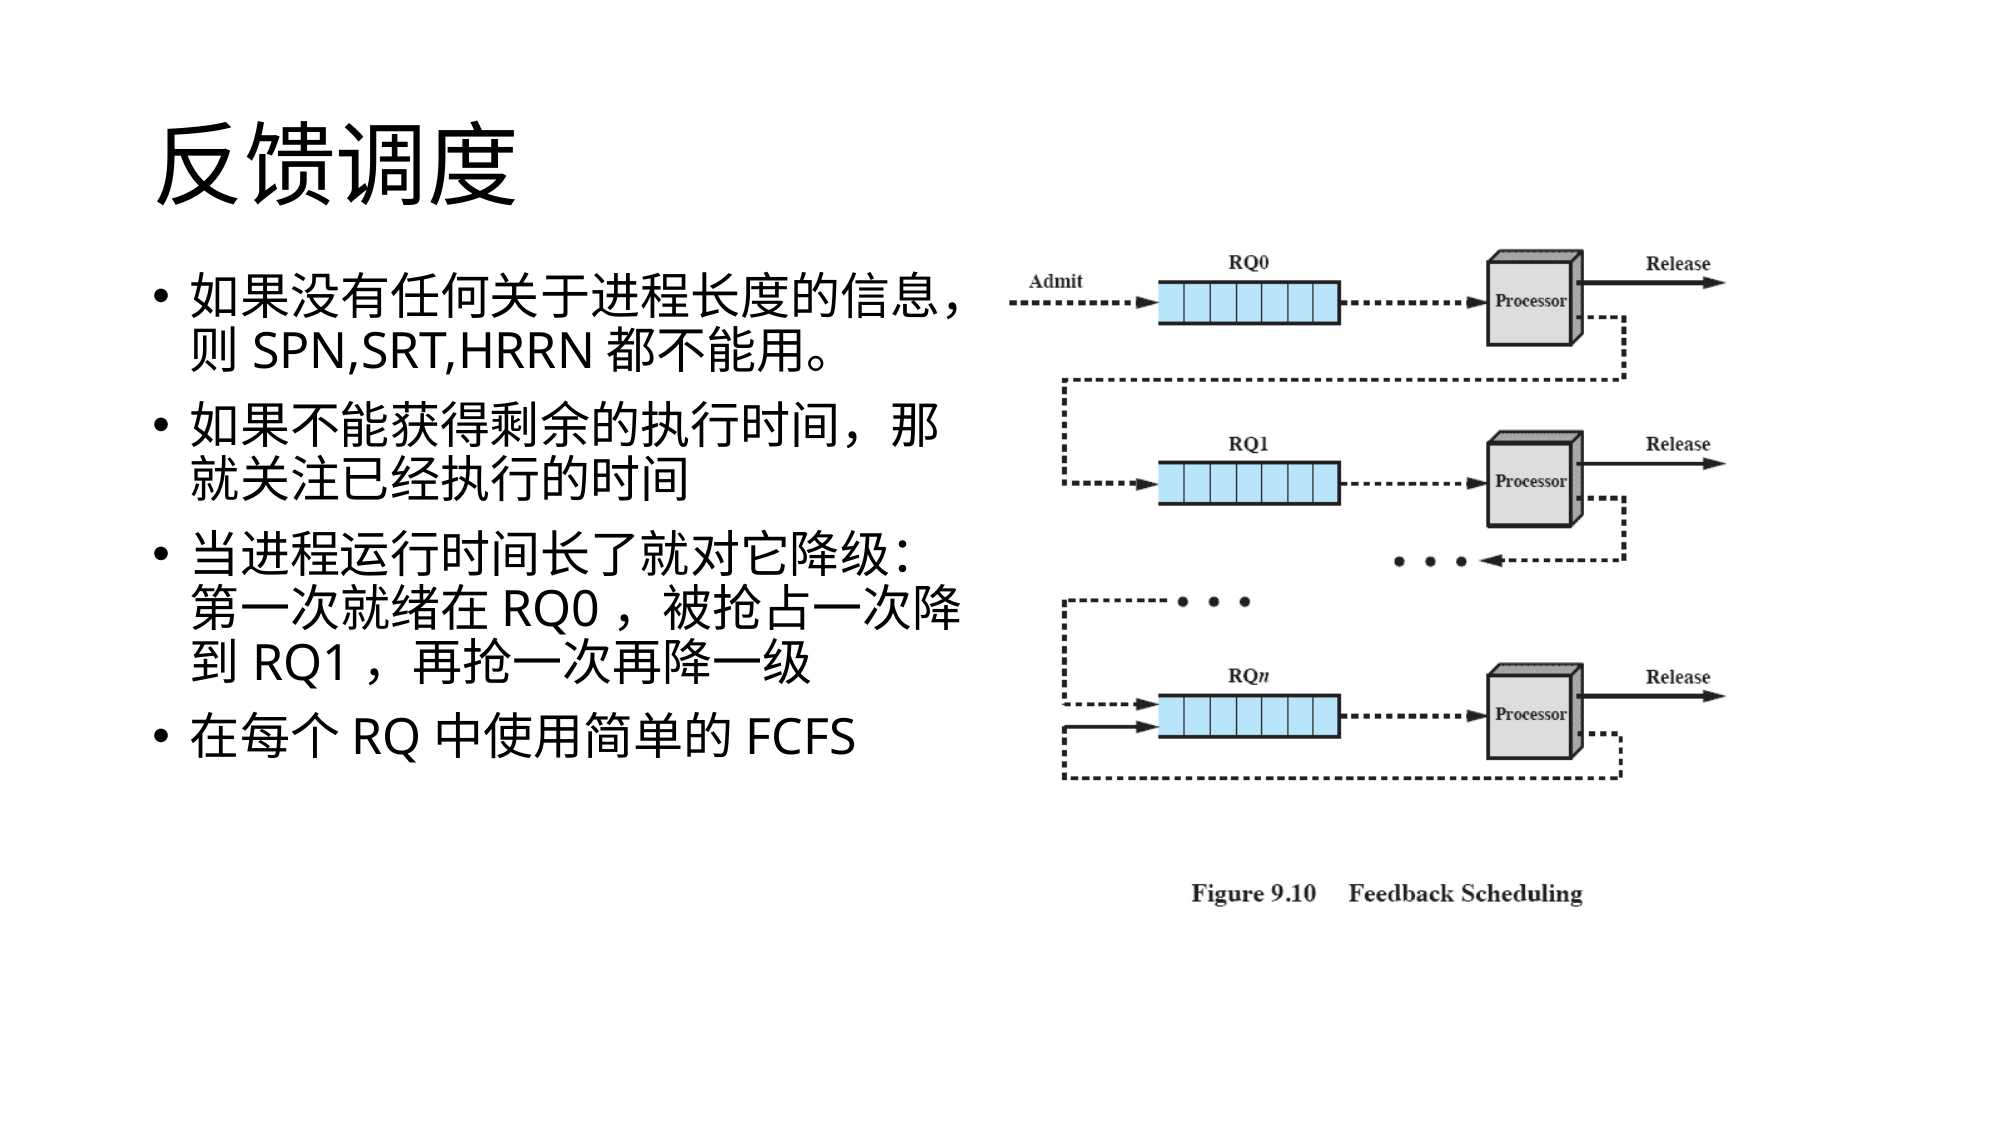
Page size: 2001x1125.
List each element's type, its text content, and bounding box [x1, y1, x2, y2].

list 如果没有任何关于进程长度的信息，则SPN,SRT,HRRN都不能用。 如果不能获得剩余的执行时间，那就关注已经执行的时间 当进程运行时间长了就对它降级：第一次就绪在RQ0，被抢占一次降到RQ1，再抢一次再降一级 在每个RQ中使用简单的FCFS [137, 263, 985, 798]
title 反馈调度 [137, 59, 1863, 278]
picture [1002, 224, 1763, 913]
